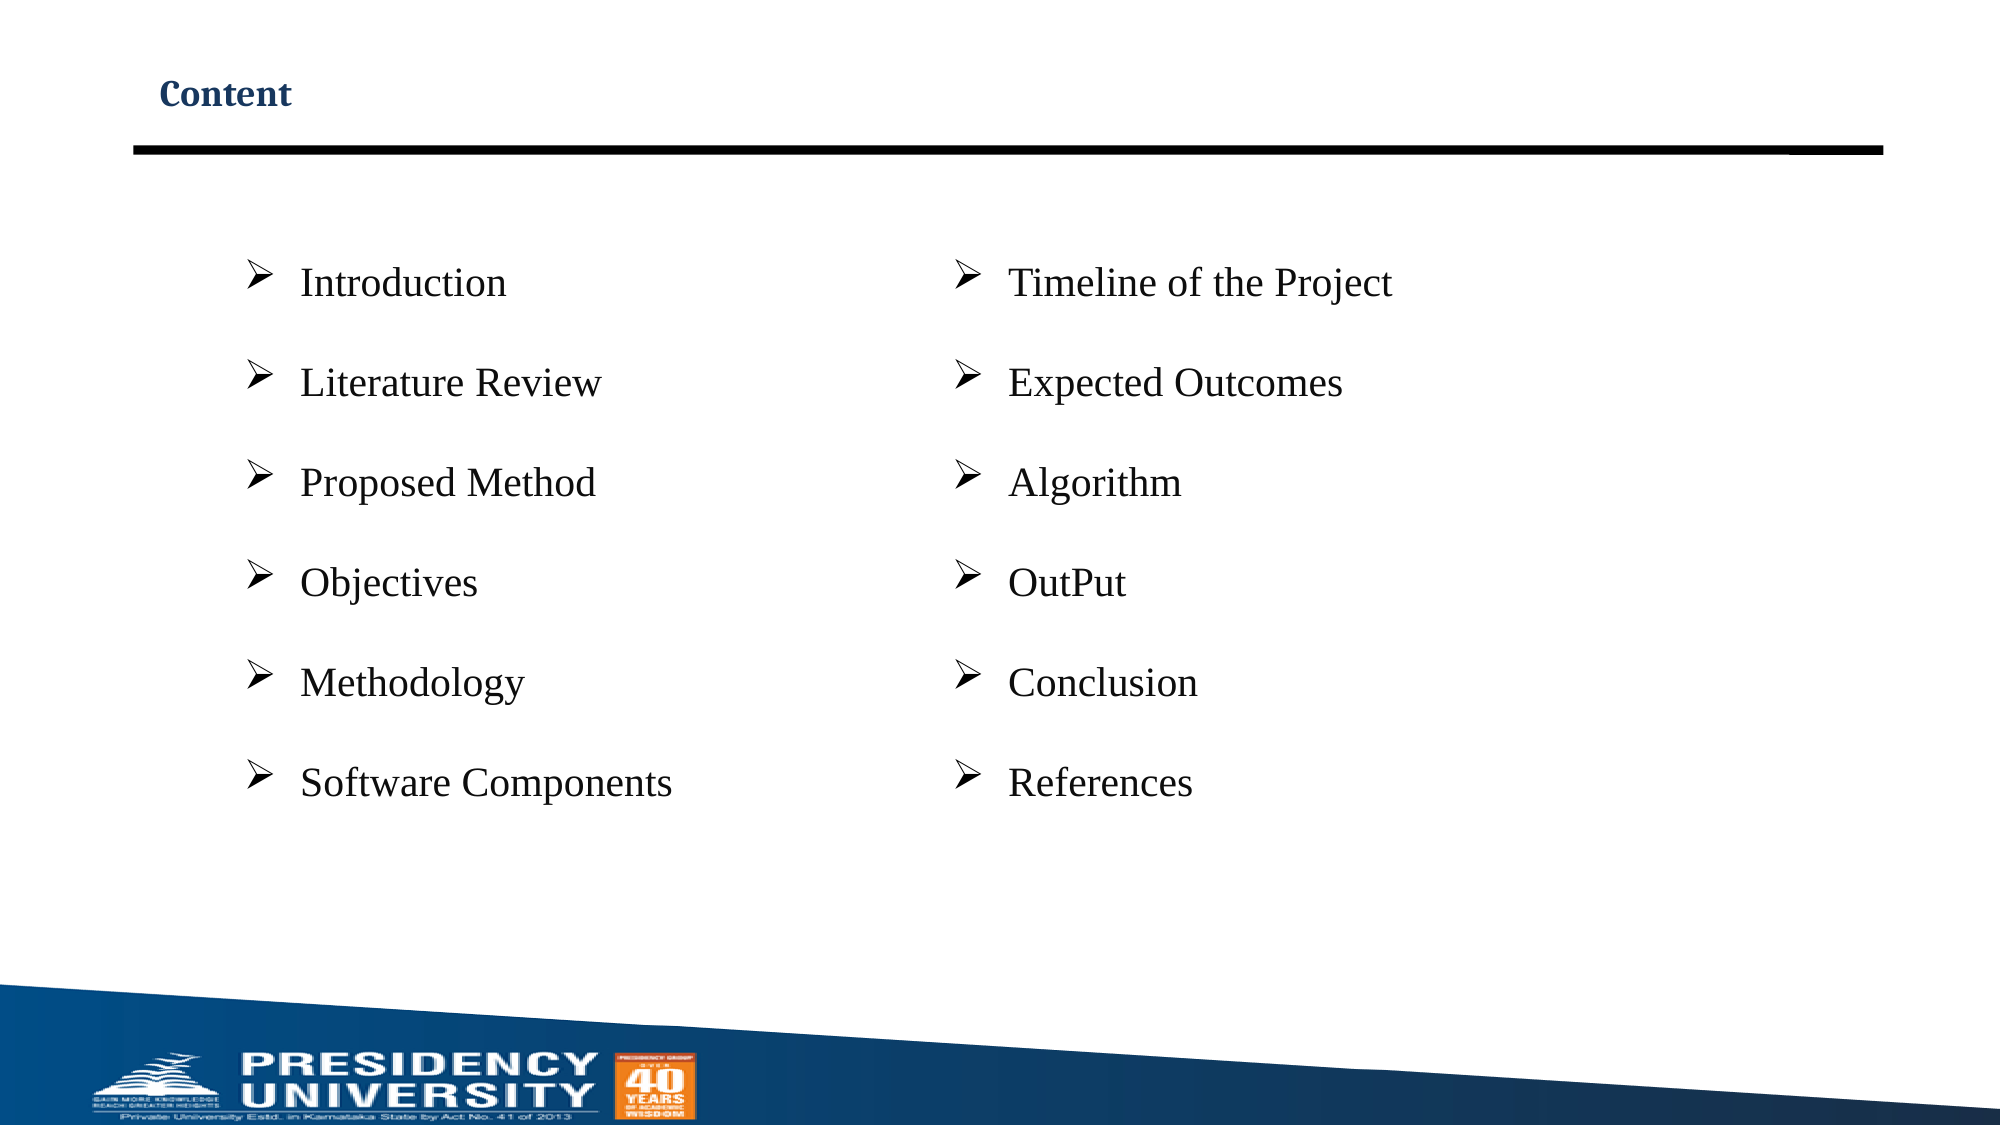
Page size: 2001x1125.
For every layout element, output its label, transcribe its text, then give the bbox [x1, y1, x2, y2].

text_box Content [145, 61, 1726, 122]
text_box Timeline of the Project Expected Outcomes Algorithm OutPut Conclusion References [912, 197, 1913, 813]
text_box Introduction Literature Review Proposed Method Objectives Methodology Software Components [204, 197, 788, 1017]
picture [0, 982, 2000, 1125]
